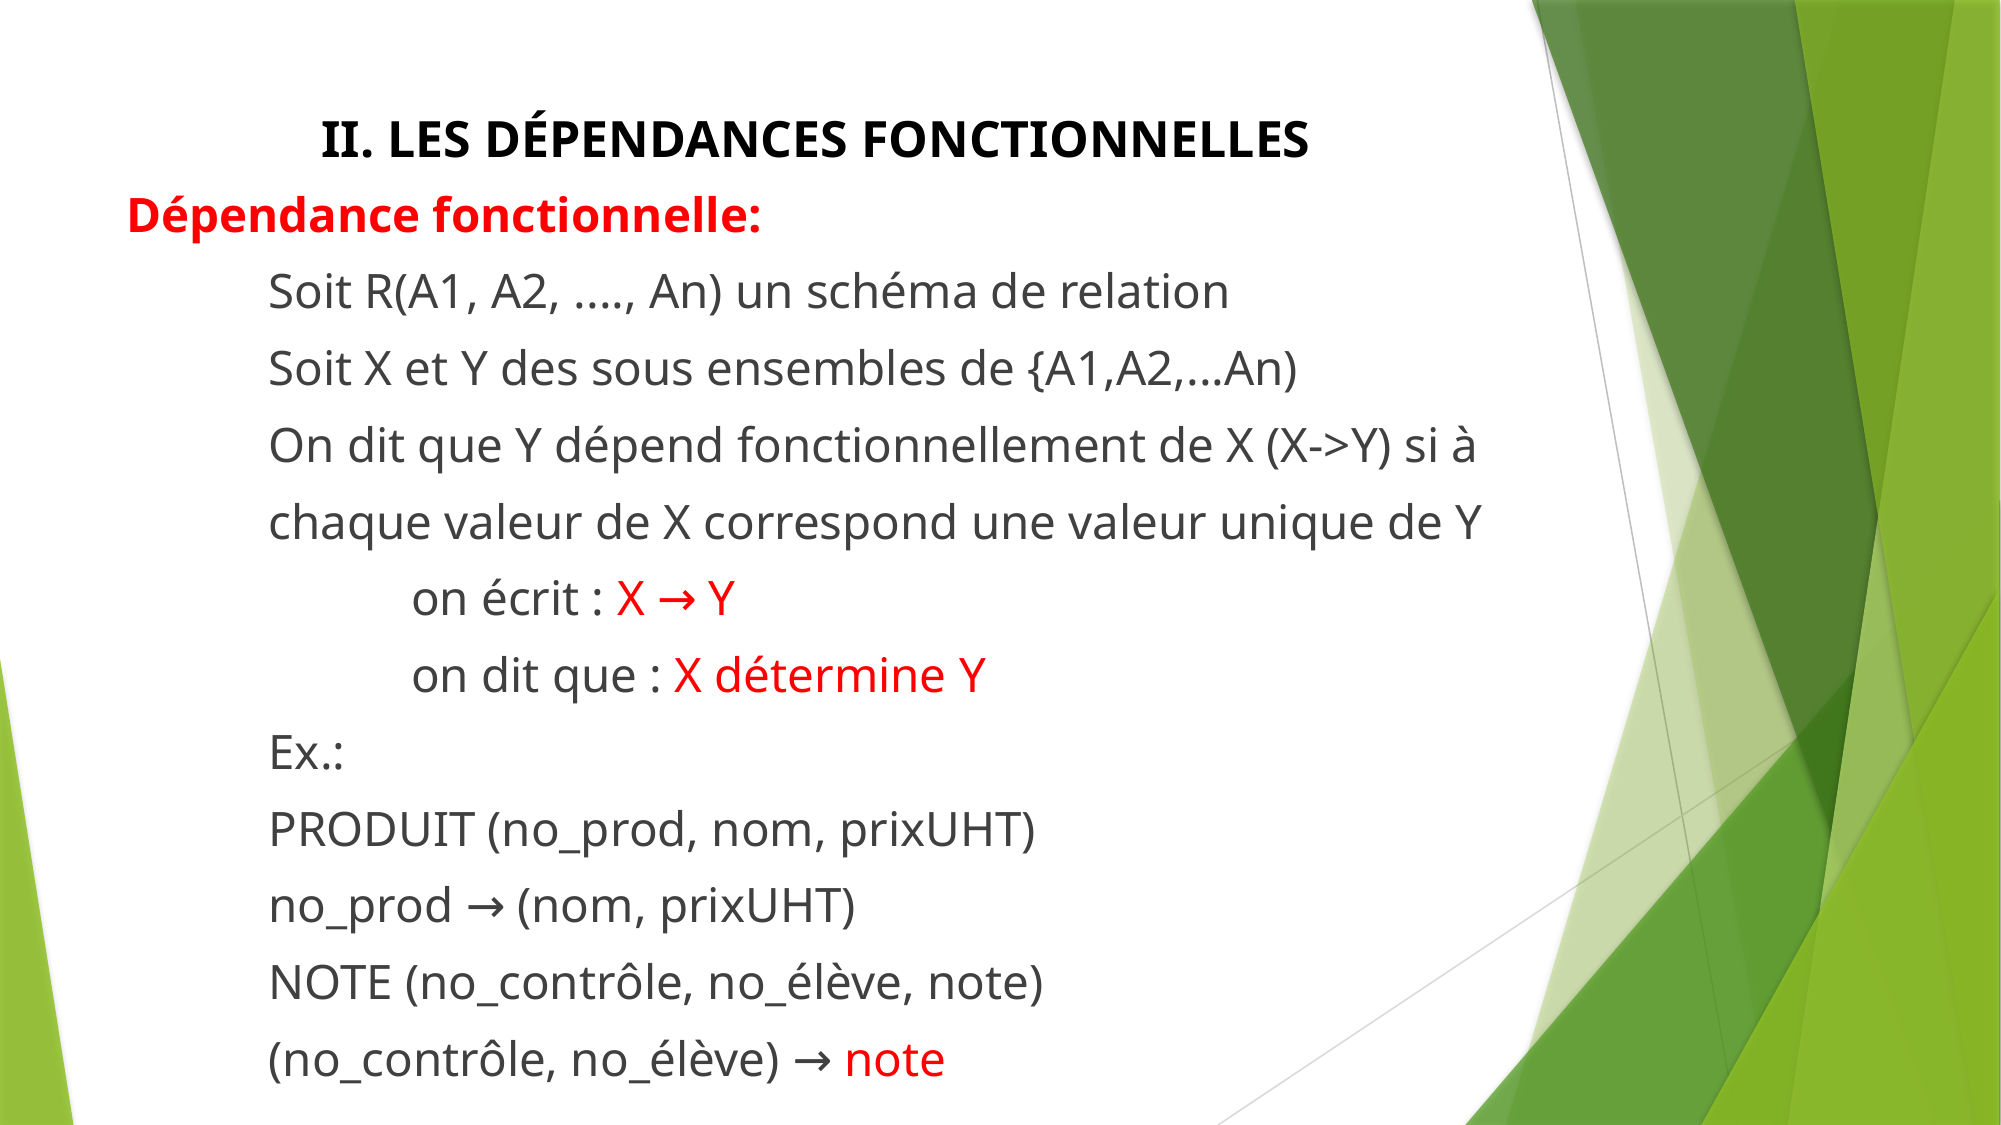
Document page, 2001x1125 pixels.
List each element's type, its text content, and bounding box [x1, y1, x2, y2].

list Dépendance fonctionnelle: Soit R(A1, A2, ...., An) un schéma de relation Soit X et Y des sous ensembles de {A1,A2,...An) On dit que Y dépend fonctionnellement de X (X->Y) si à chaque valeur de X correspond une valeur unique de Y on écrit : X → Y on dit que : X détermine Y Ex.: PRODUIT (no_prod, nom, prixUHT) no_prod → (nom, prixUHT) NOTE (no_contrôle, no_élève, note) (no_contrôle, no_élève) → note [111, 177, 1522, 1107]
title II. LES DÉPENDANCES FONCTIONNELLES [111, 99, 1522, 177]
